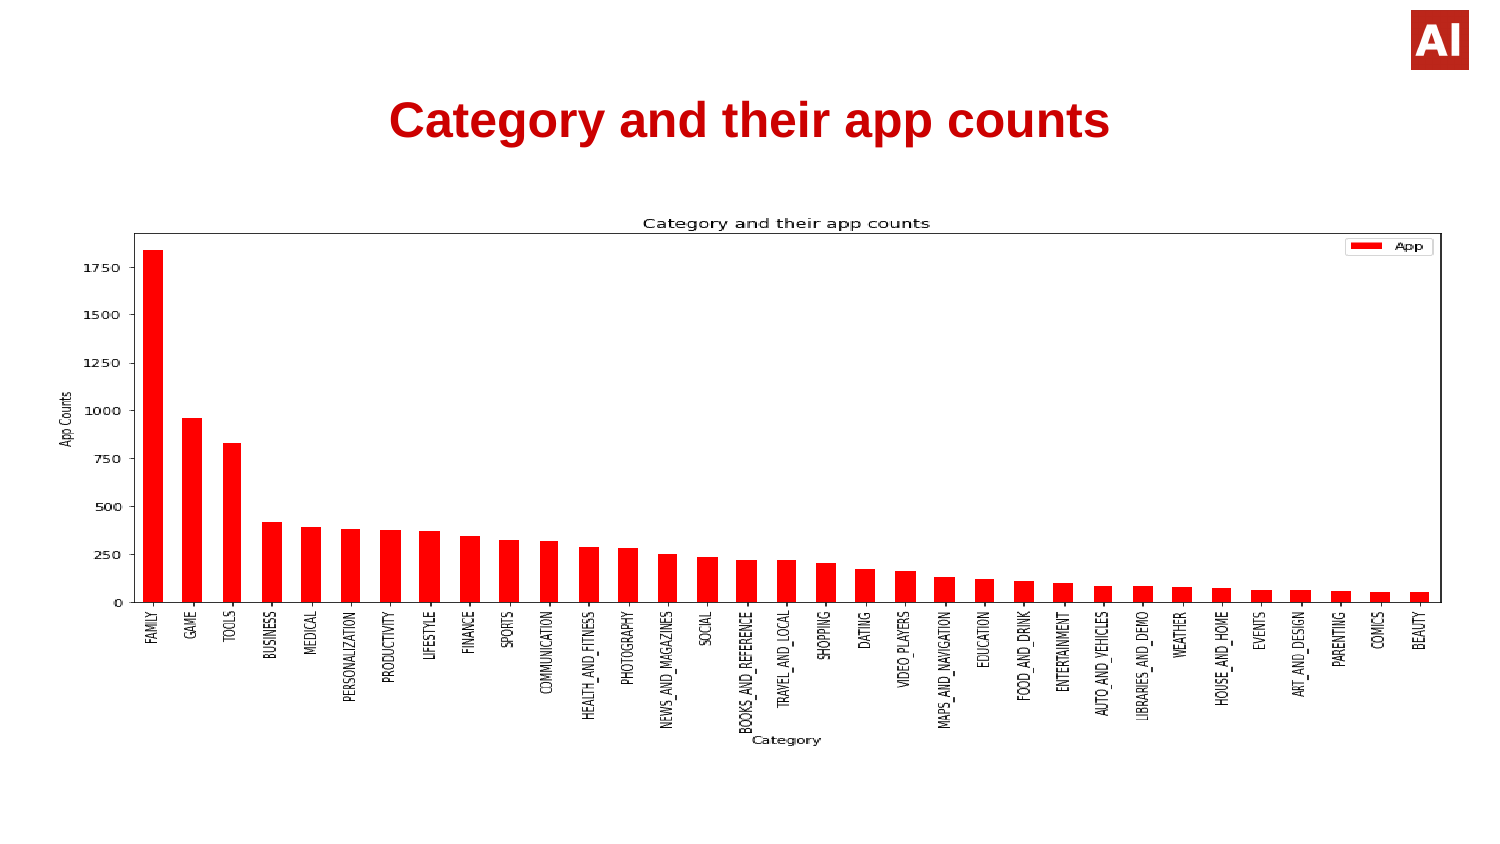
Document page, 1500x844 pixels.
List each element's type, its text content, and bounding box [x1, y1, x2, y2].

picture [50, 211, 1450, 752]
title Category and their app counts [51, 72, 1449, 167]
picture [1411, 10, 1469, 70]
